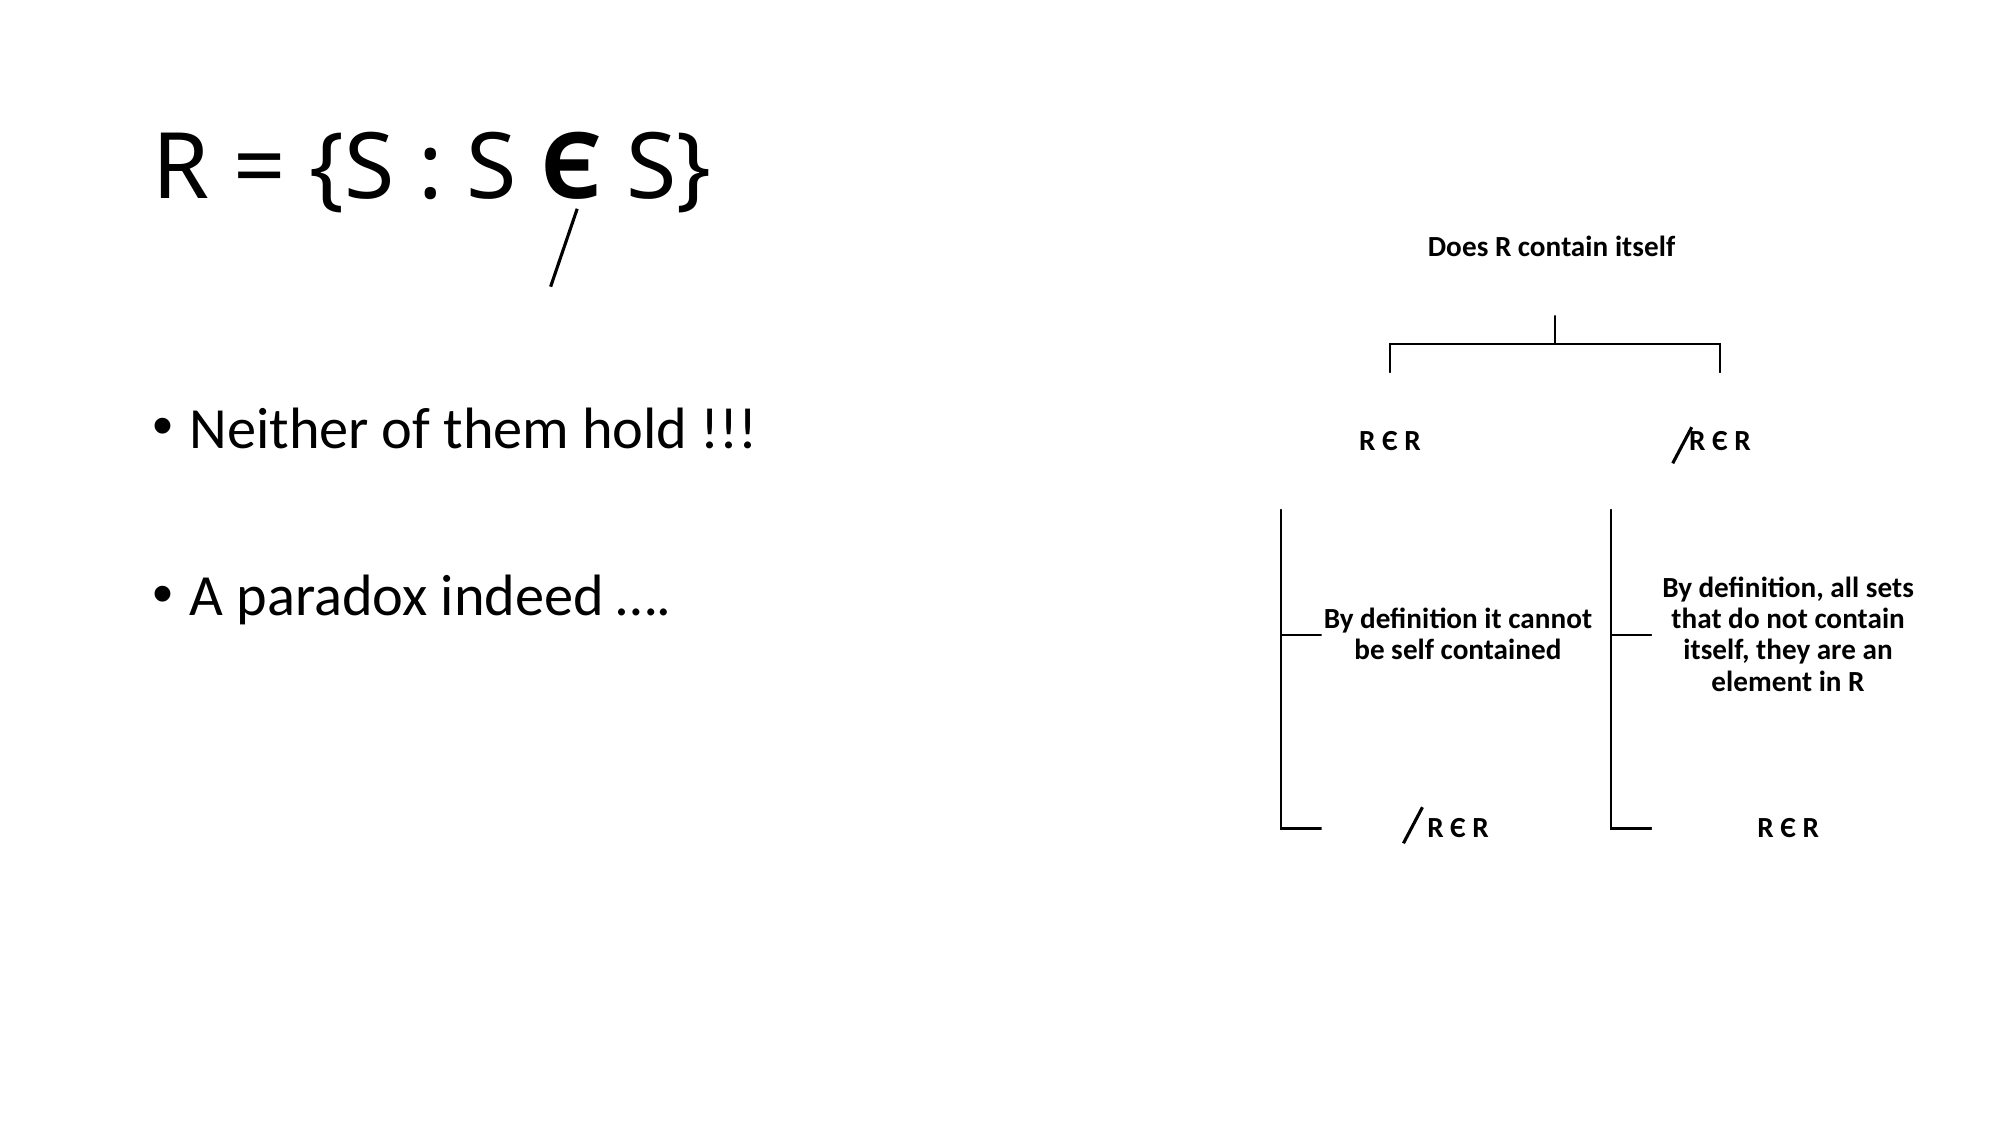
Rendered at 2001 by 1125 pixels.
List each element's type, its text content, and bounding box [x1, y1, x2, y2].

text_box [1672, 427, 1692, 464]
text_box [550, 208, 578, 287]
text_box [1403, 807, 1423, 844]
list Neither of them hold !!! A paradox indeed …. [137, 299, 1863, 1014]
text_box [1178, 179, 2000, 897]
title R = {S : S Є S} [137, 59, 1863, 278]
